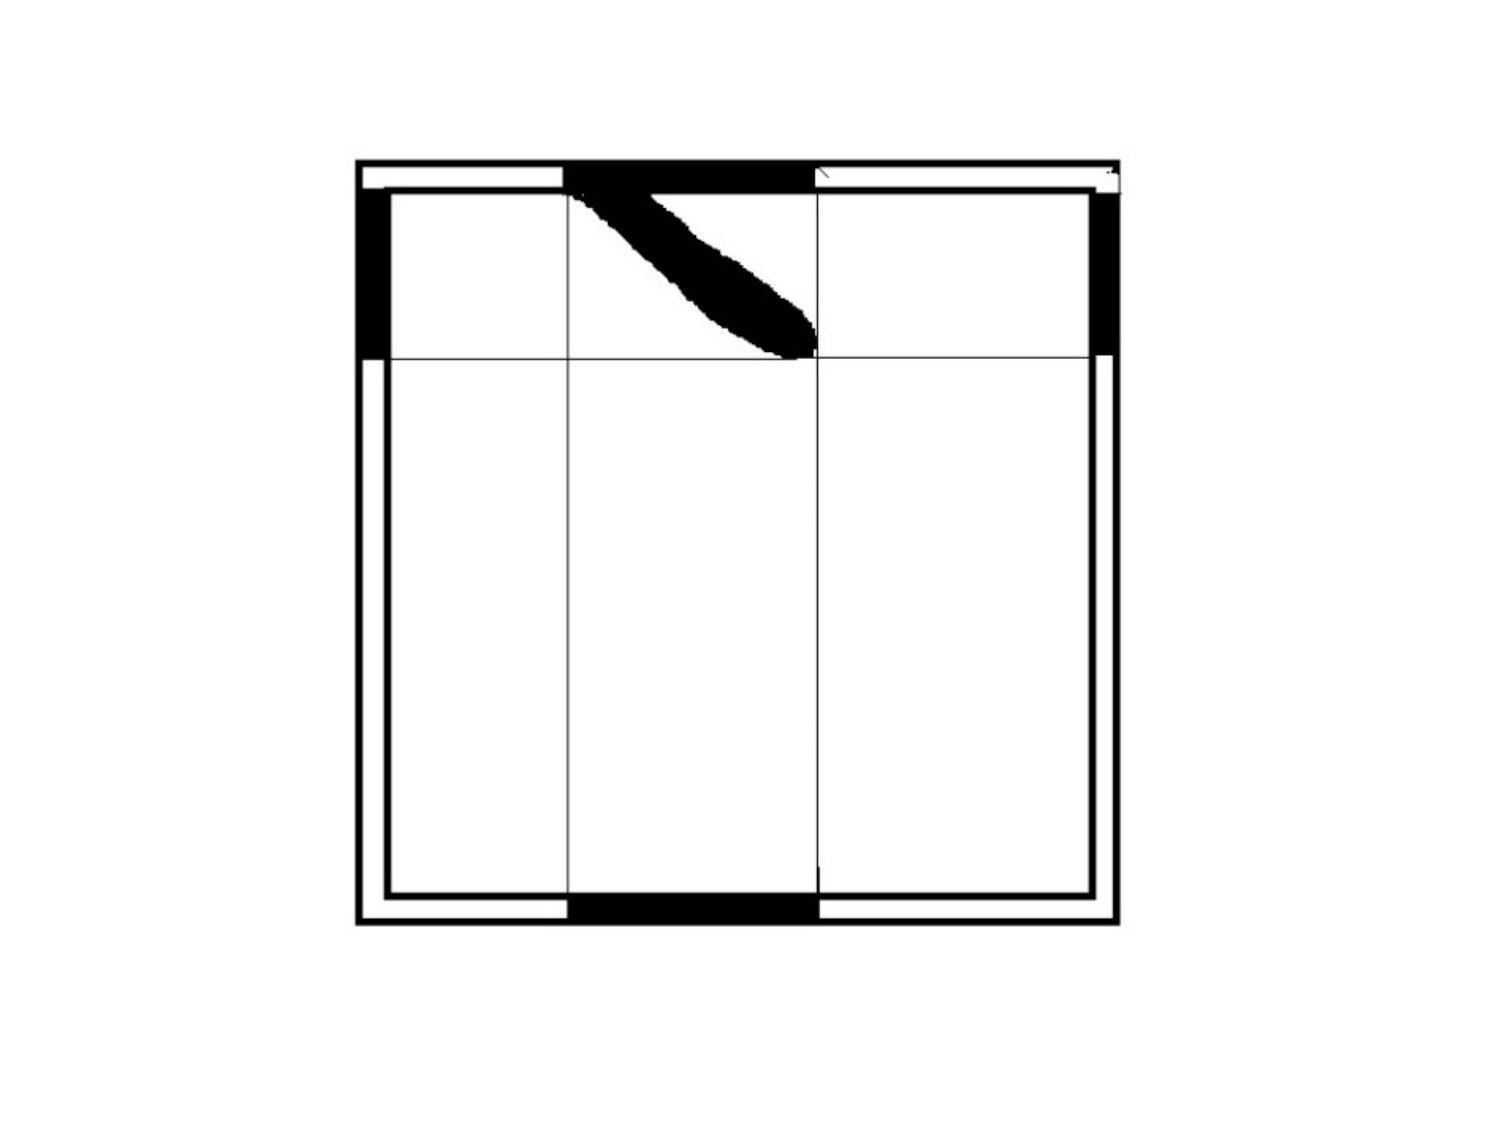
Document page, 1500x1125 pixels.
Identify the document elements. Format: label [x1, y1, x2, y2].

picture [345, 148, 1137, 944]
